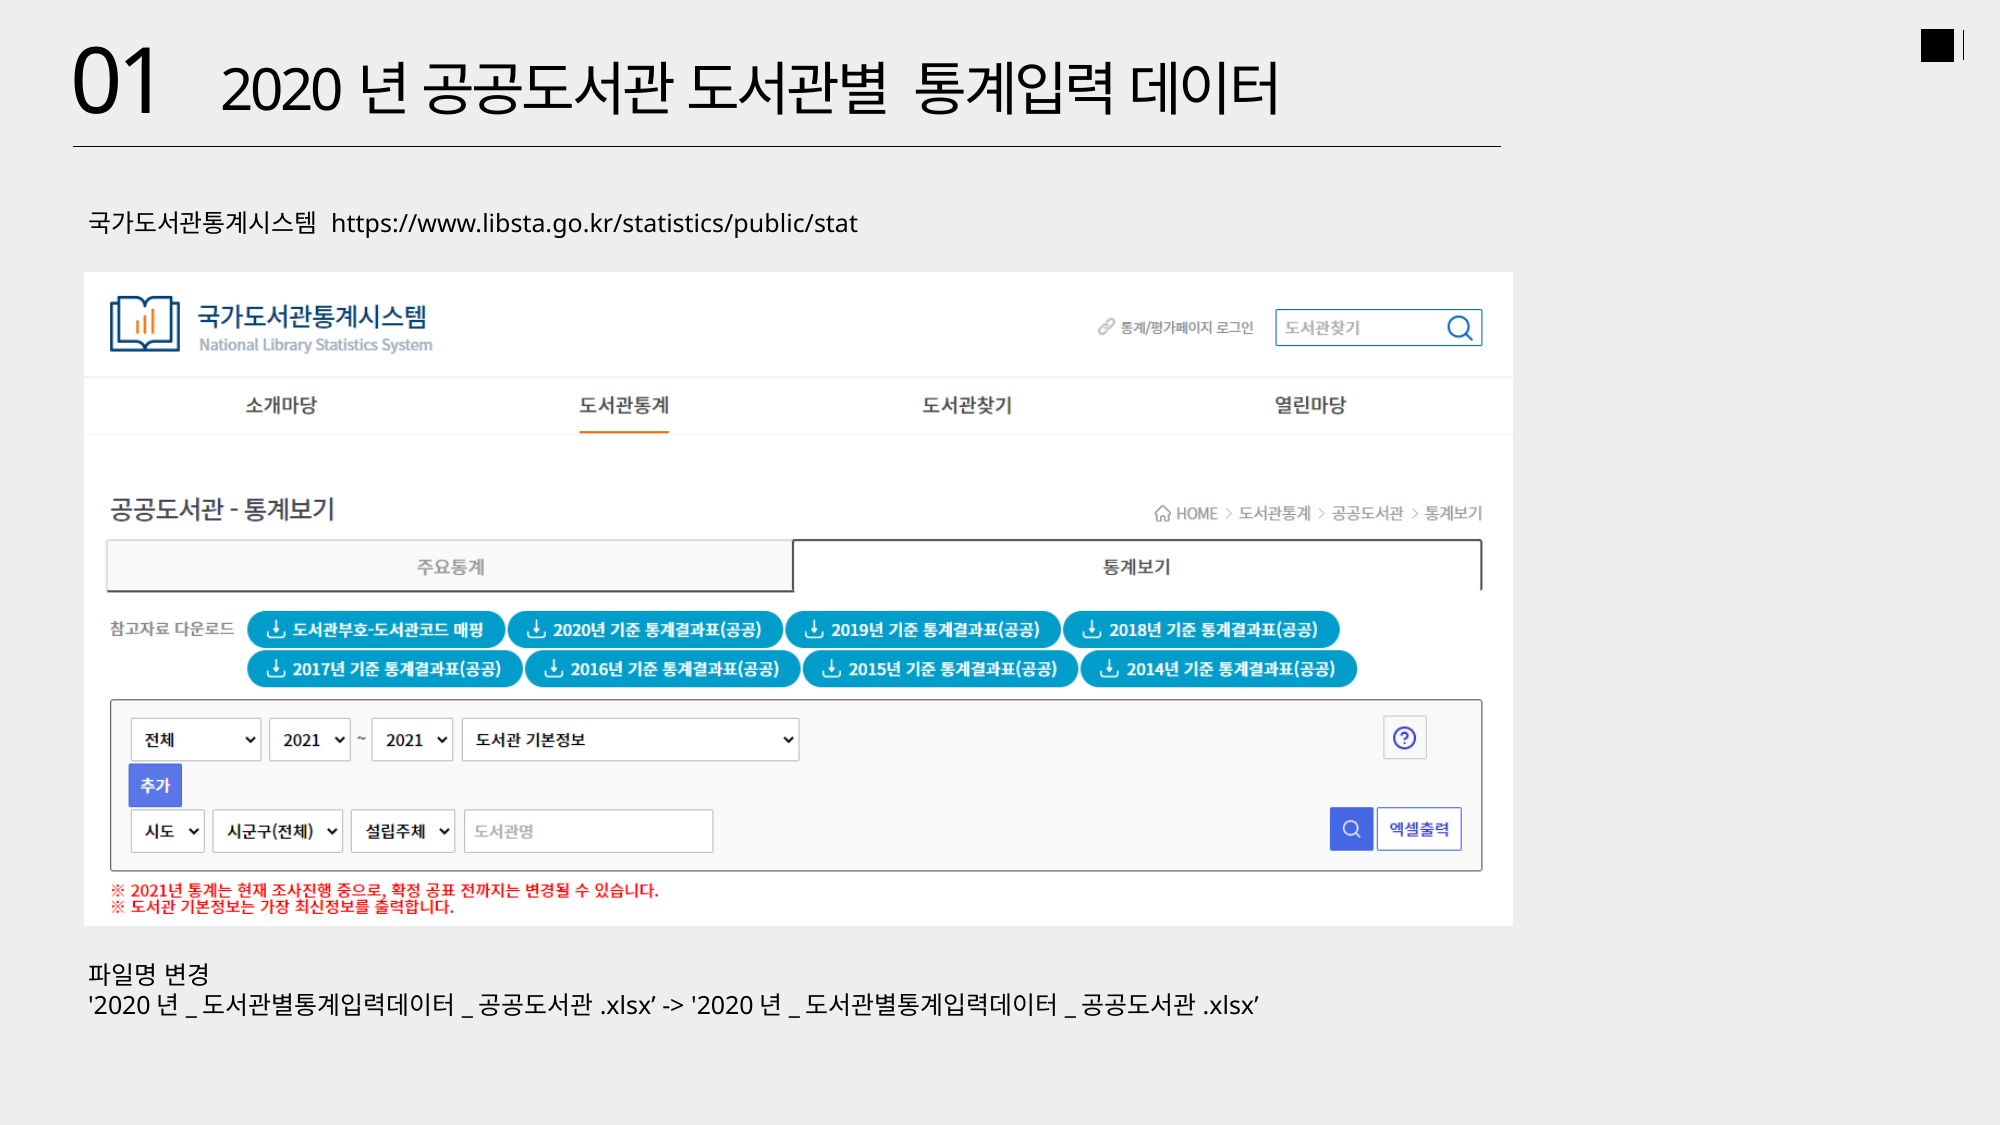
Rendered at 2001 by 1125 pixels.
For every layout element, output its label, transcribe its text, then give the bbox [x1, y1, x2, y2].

text_box 국가도서관통계시스템 https://www.libsta.go.kr/statistics/public/stat [73, 199, 1339, 245]
picture [84, 272, 1513, 926]
text_box 01 [52, 14, 188, 157]
text_box 파일명 변경 '2020년_도서관별통계입력데이터_공공도서관.xlsx’ -> '2020년_도서관별통계입력데이터_공공도서관.xlsx’ [73, 952, 1339, 1027]
text_box 2020년 공공도서관 도서관별 통계입력 데이터 [205, 44, 1614, 130]
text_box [1921, 30, 1964, 62]
